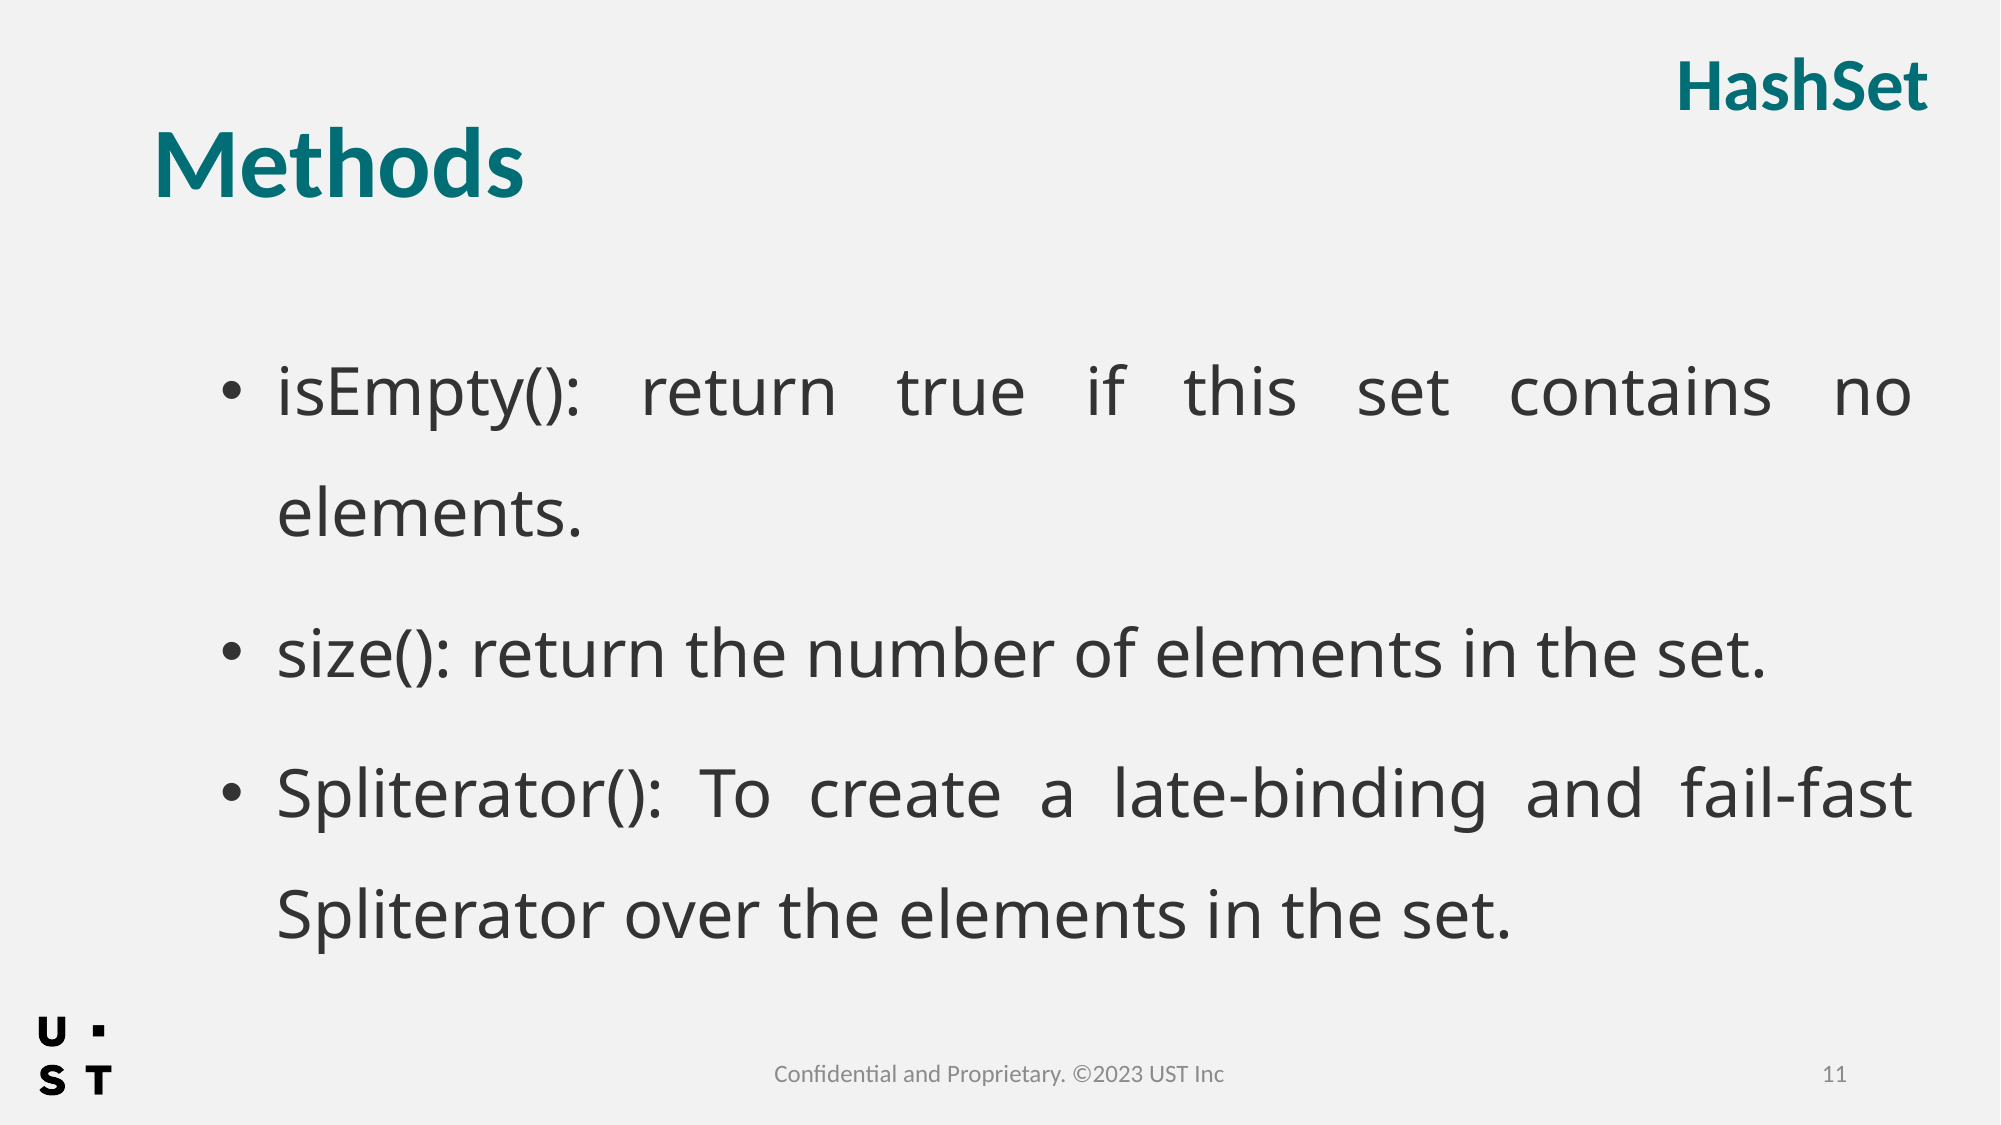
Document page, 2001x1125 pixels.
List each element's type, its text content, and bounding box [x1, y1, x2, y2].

text_box isEmpty(): return true if this set contains no elements. size(): return the number of elements in the set. Spliterator(): To create a late-binding and fail-fast Spliterator over the elements in the set. [205, 301, 1931, 1016]
slide_number 11 [1412, 1042, 1863, 1103]
text_box HashSet [1661, 0, 1958, 174]
picture [27, 1004, 123, 1107]
text_box Methods [137, 56, 1302, 275]
footer Confidential and Proprietary. ©2023 UST Inc [662, 1042, 1338, 1103]
